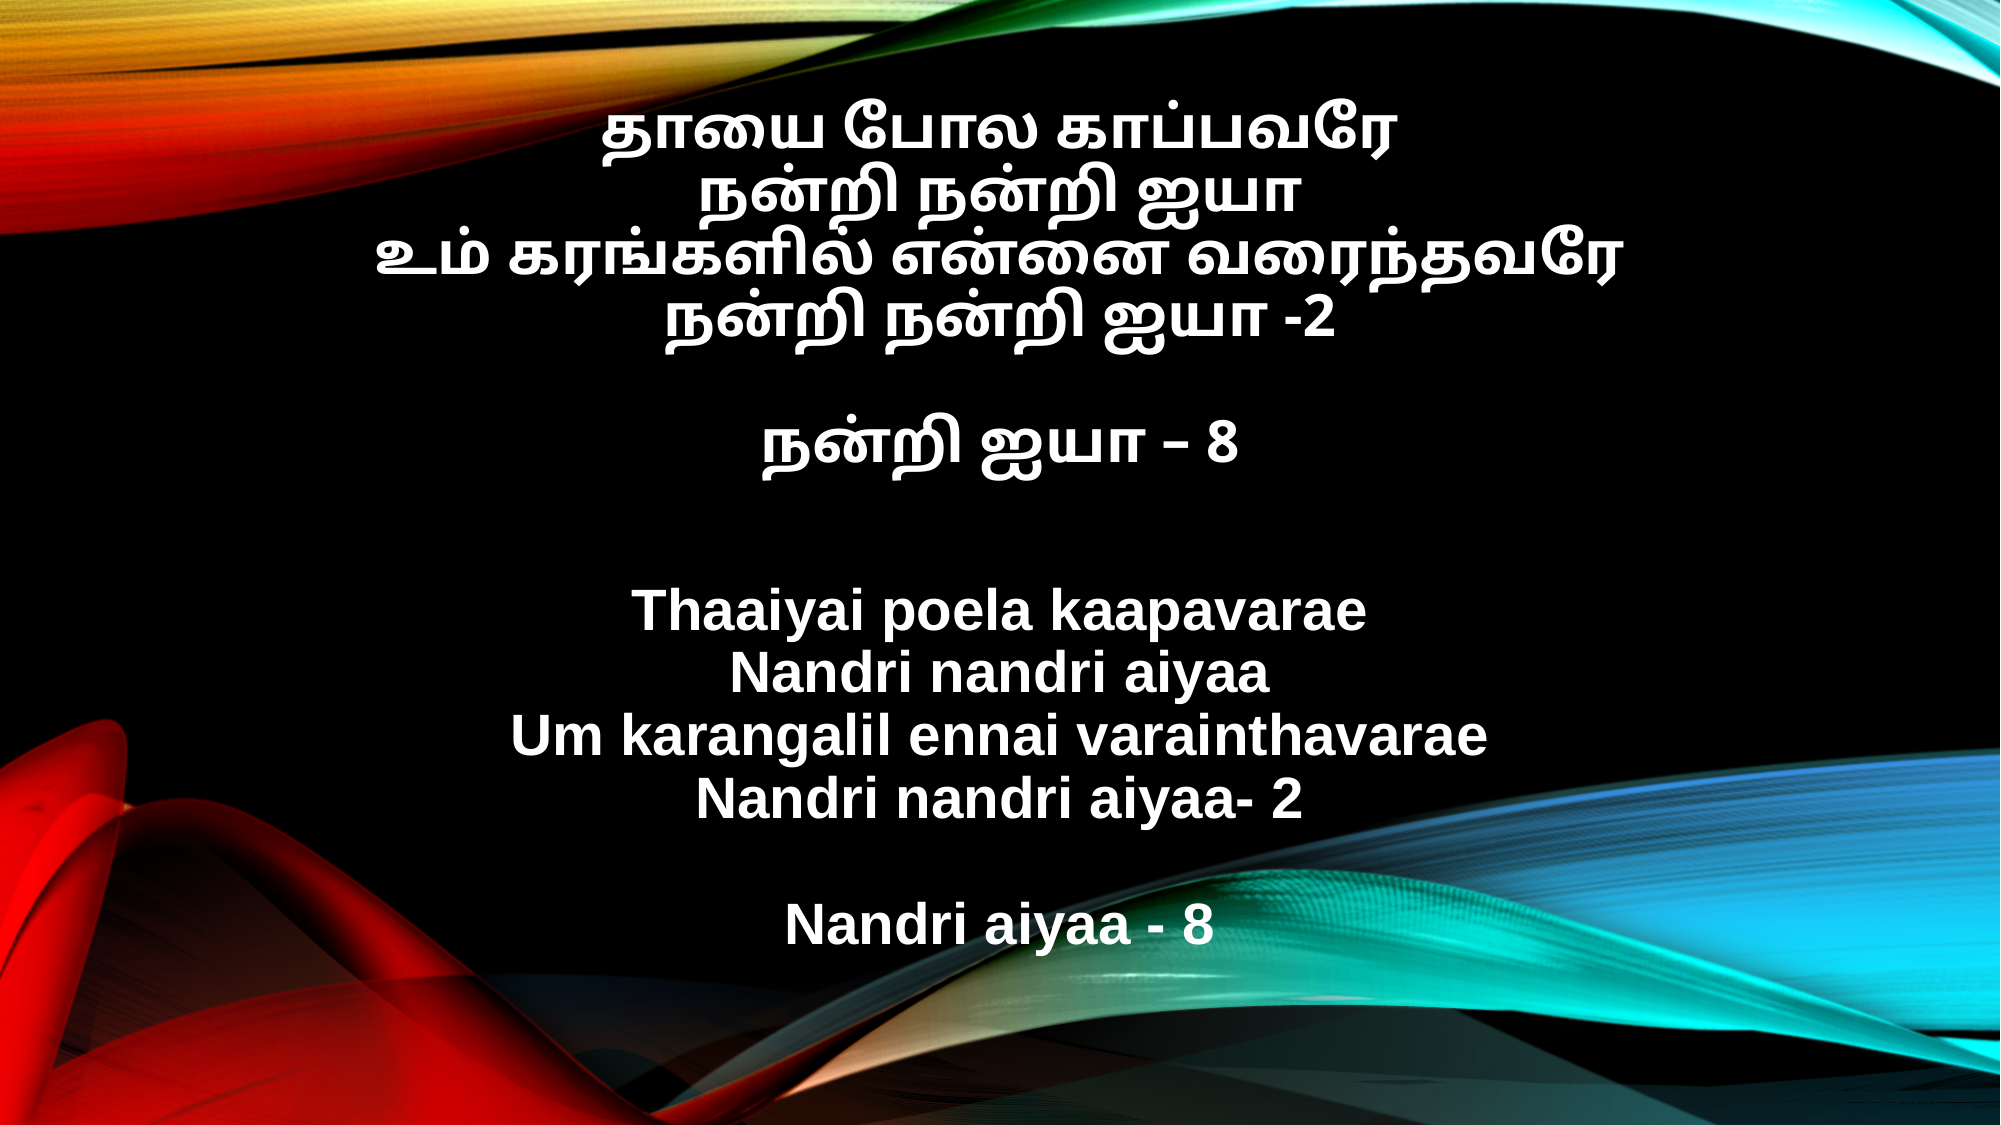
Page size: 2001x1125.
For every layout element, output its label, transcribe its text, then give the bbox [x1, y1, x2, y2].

subtitle தாயை போல காப்பவரே நன்றி நன்றி ஐயா உம் கரங்களில் என்னை வரைந்தவரே நன்றி நன்றி ஐயா -2 நன்றி ஐயா – 8 Thaaiyai poela kaapavarae Nandri nandri aiyaa Um karangalil ennai varainthavarae Nandri nandri aiyaa- 2 Nandri aiyaa - 8 [0, 0, 2000, 1125]
